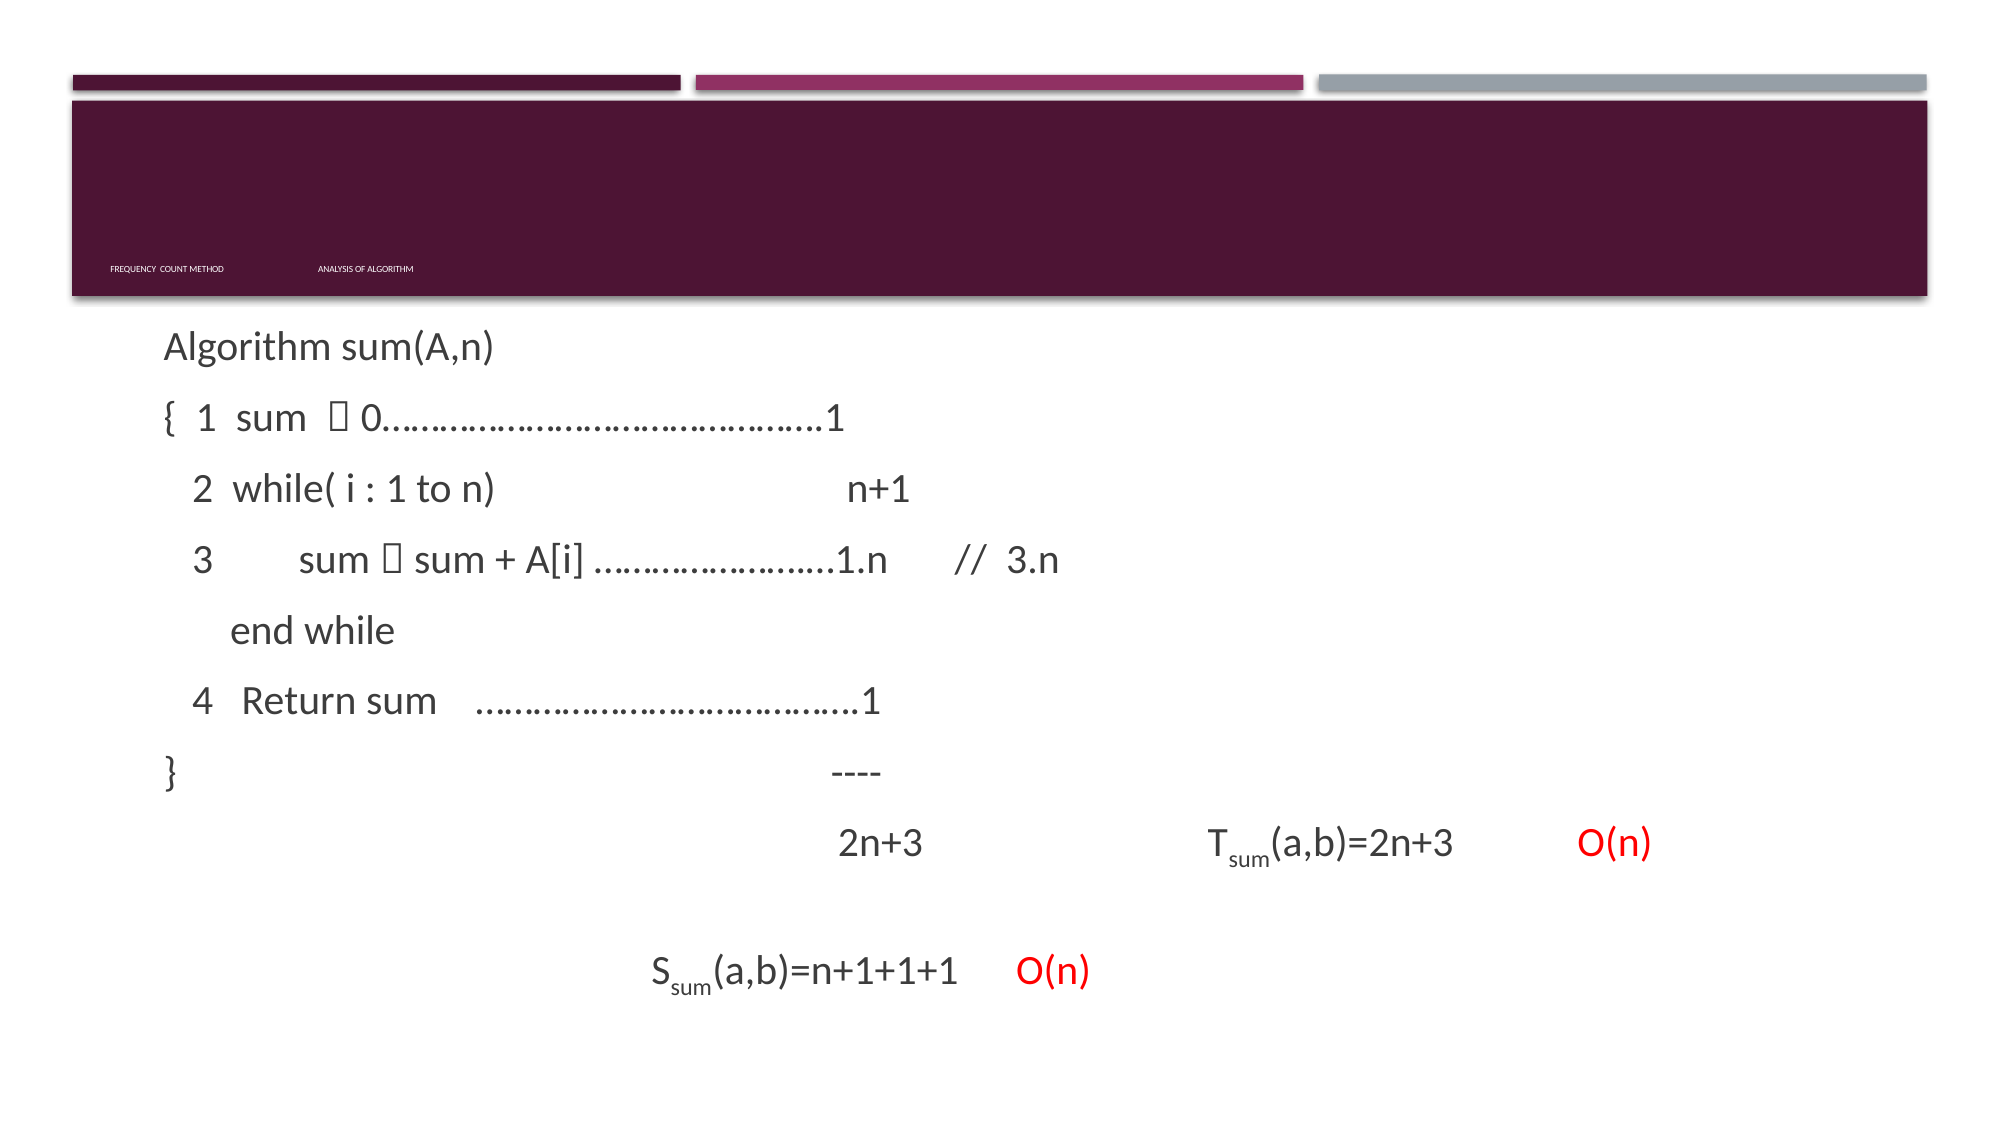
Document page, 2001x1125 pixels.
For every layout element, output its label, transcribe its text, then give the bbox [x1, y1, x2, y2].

list Algorithm sum(A,n) { 1 sum  0……………………………………….1 2 while( i : 1 to n) n+1 3 sum  sum + A[i] ………………….…1.n // 3.n end while 4 Return sum ………………………………….1 } ---- 2n+3 Tsum(a,b)=2n+3 O(n) Ssum(a,b)=n+1+1+1 O(n) [95, 357, 1905, 962]
title FREQUENCY COUNT METHOD Analysis of algorithm [95, 115, 1905, 282]
